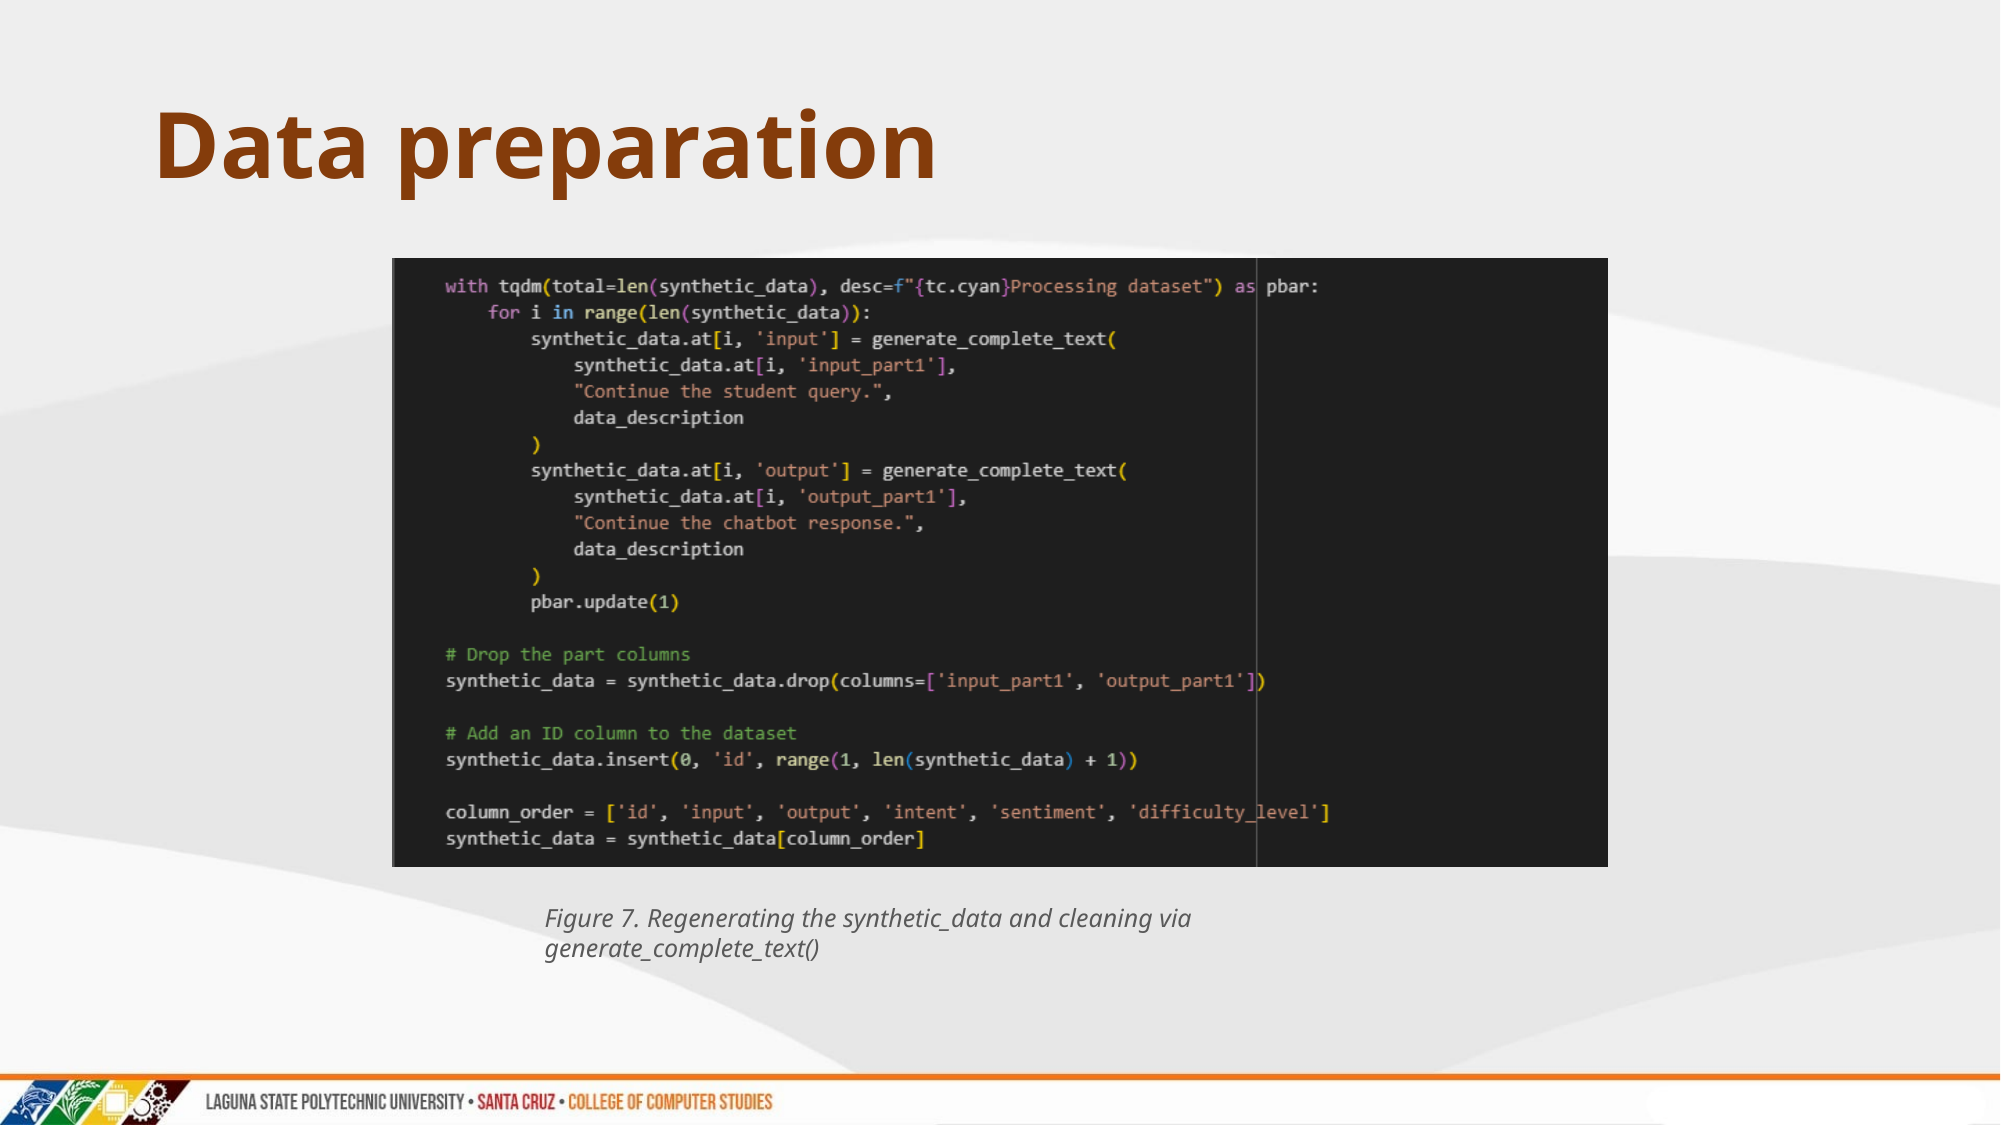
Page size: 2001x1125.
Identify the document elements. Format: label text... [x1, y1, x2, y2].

picture [0, 0, 2001, 1125]
text_box Figure 7. Regenerating the synthetic_data and cleaning via generate_complete_text() [529, 894, 1471, 970]
title Data preparation [137, 40, 1863, 259]
